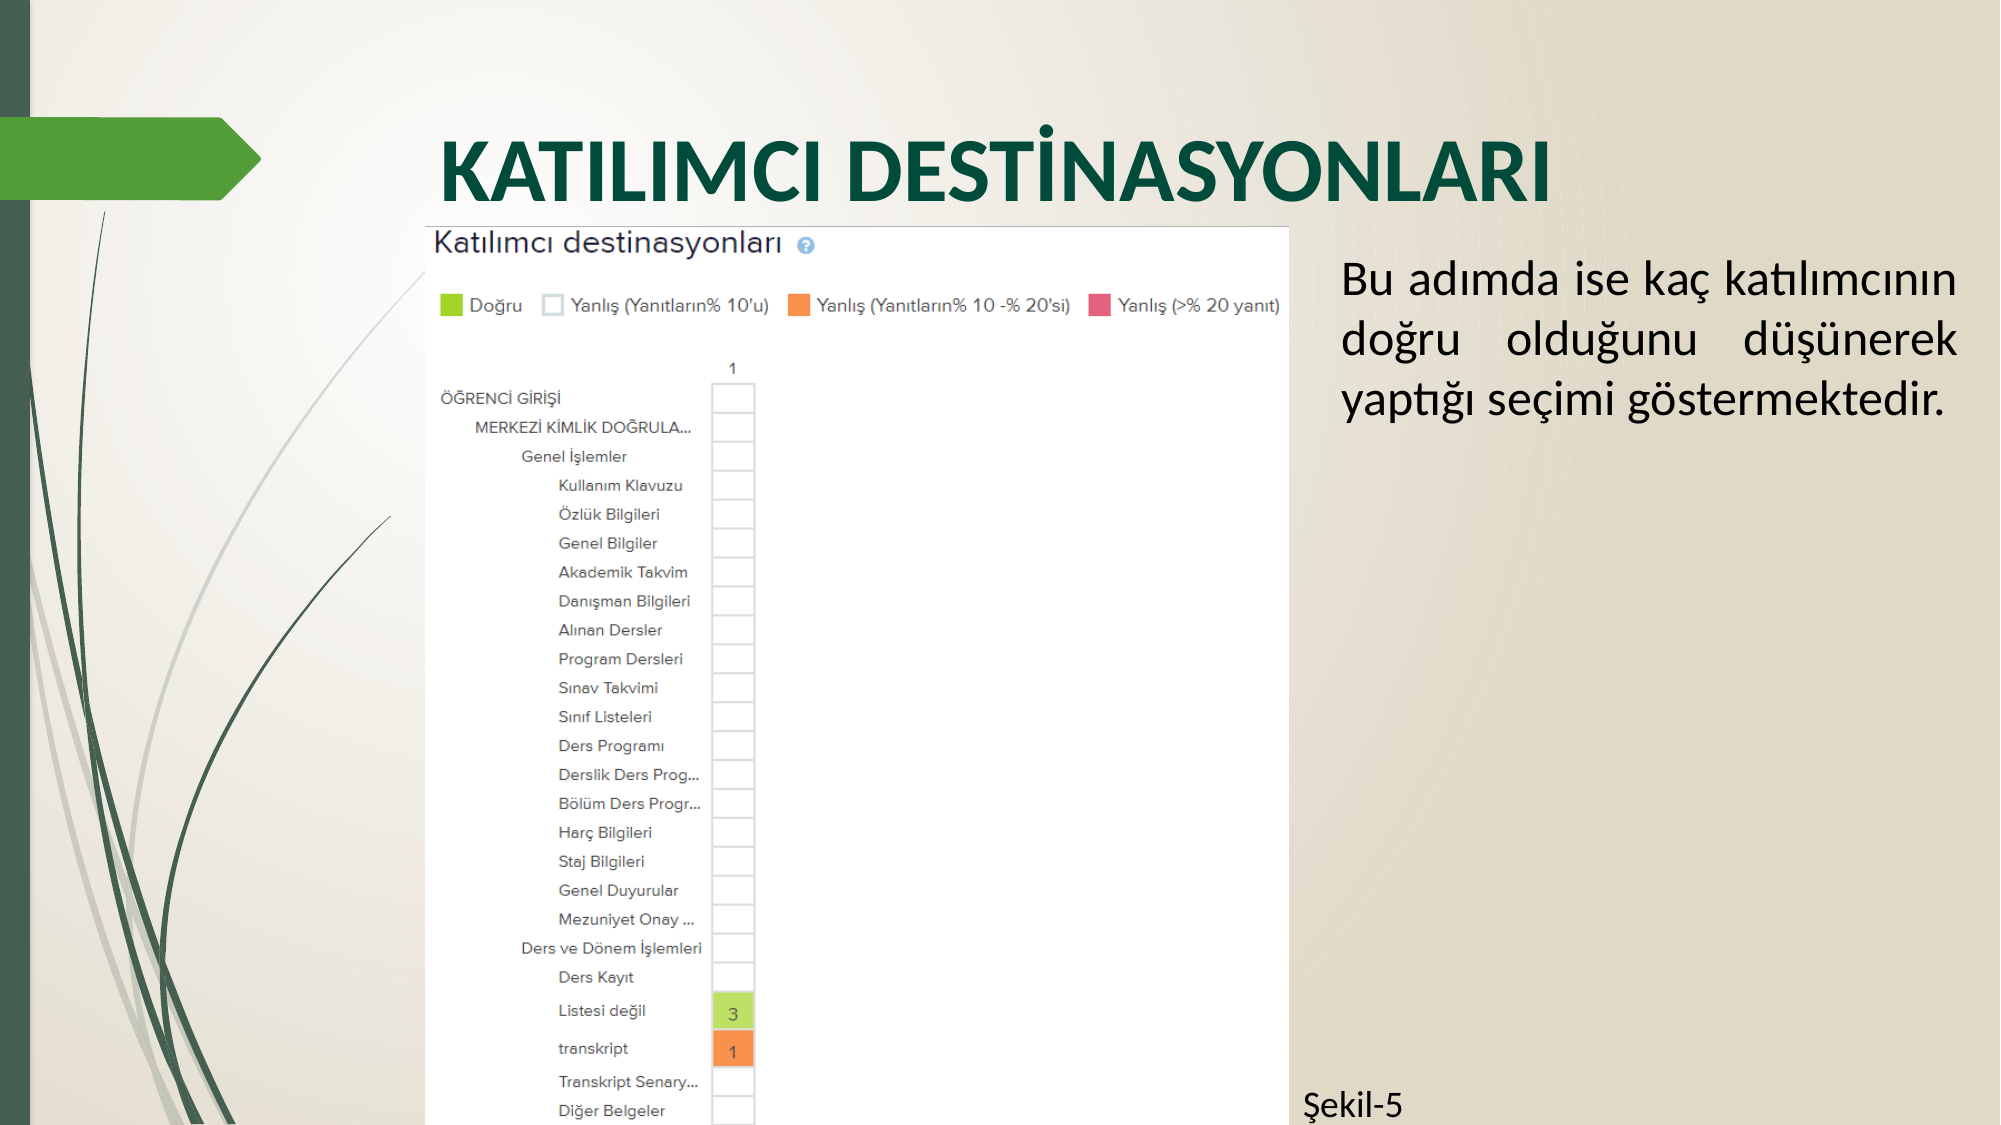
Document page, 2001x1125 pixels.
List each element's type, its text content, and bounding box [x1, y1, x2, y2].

text_box Şekil-5 [1293, 1072, 1525, 1125]
text_box Bu adımda ise kaç katılımcının doğru olduğunu düşünerek yaptığı seçimi göstermektedir. [1327, 238, 1973, 434]
title KATILIMCI DESTİNASYONLARI [425, 102, 1888, 313]
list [425, 226, 1289, 1125]
